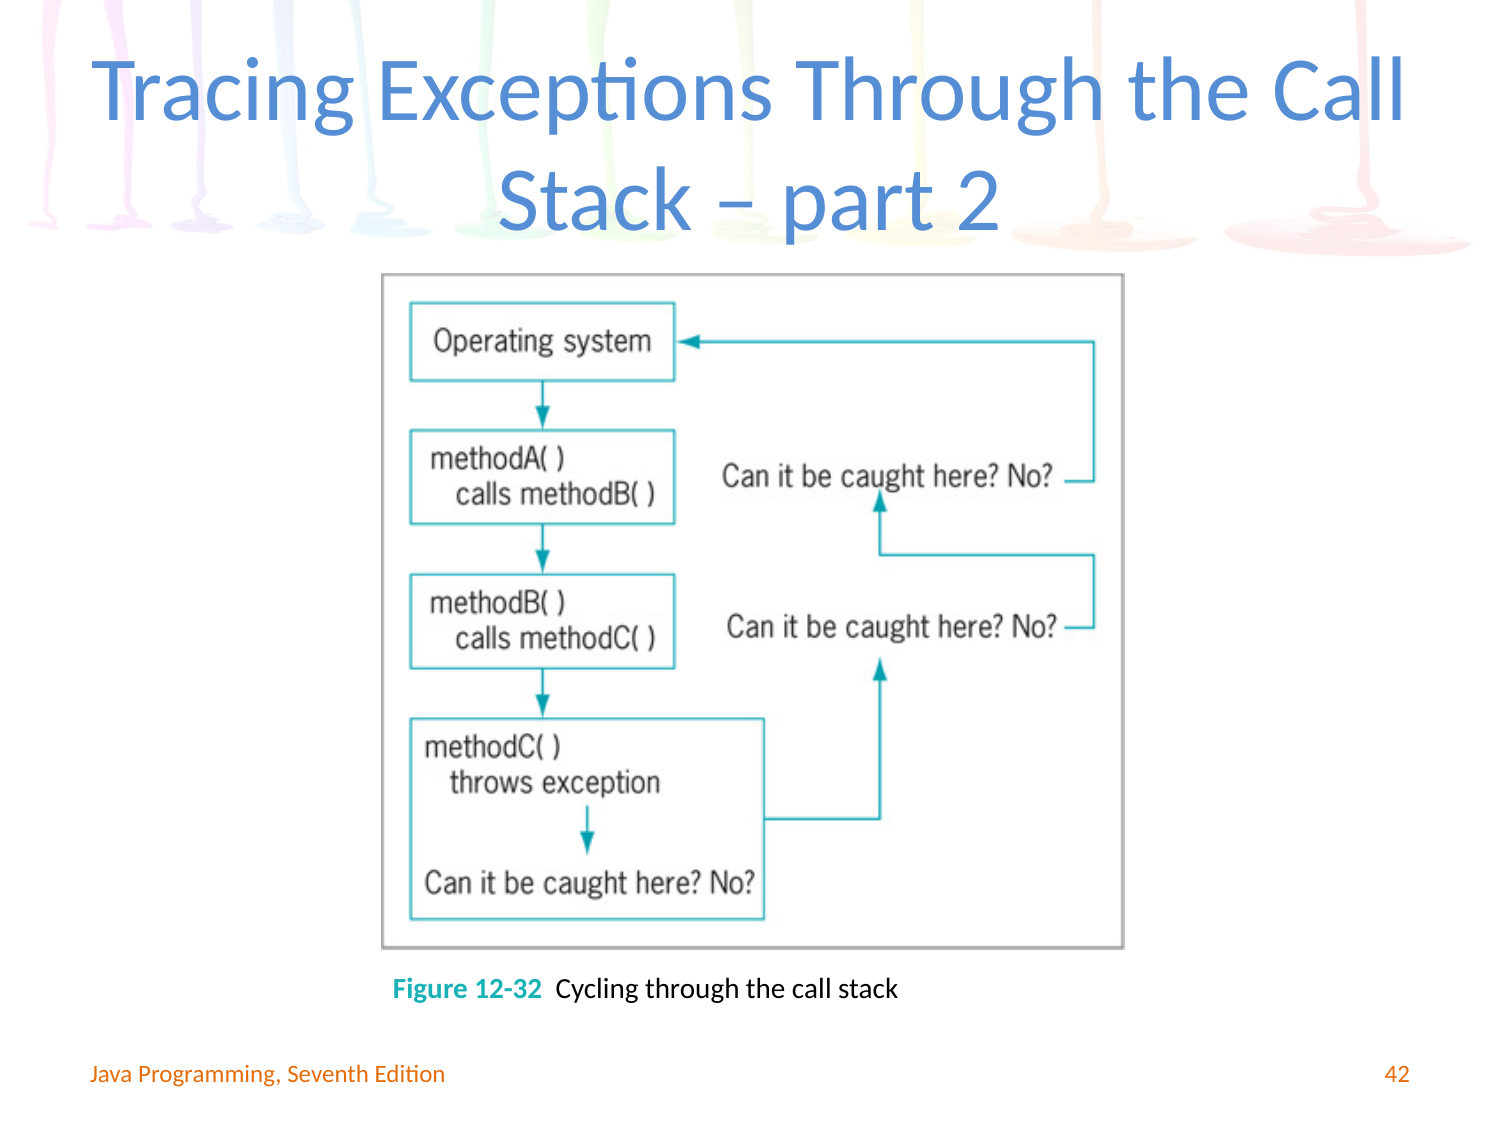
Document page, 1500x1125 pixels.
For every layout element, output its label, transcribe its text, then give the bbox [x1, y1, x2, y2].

text_box Figure 12-32 Cycling through the call stack [378, 961, 914, 1012]
slide_number 42 [1074, 1042, 1425, 1103]
picture [380, 273, 1126, 951]
picture [0, 0, 1500, 263]
title Tracing Exceptions Through the Call Stack – part 2 [75, 45, 1425, 233]
footer Java Programming, Seventh Edition [75, 1042, 988, 1103]
